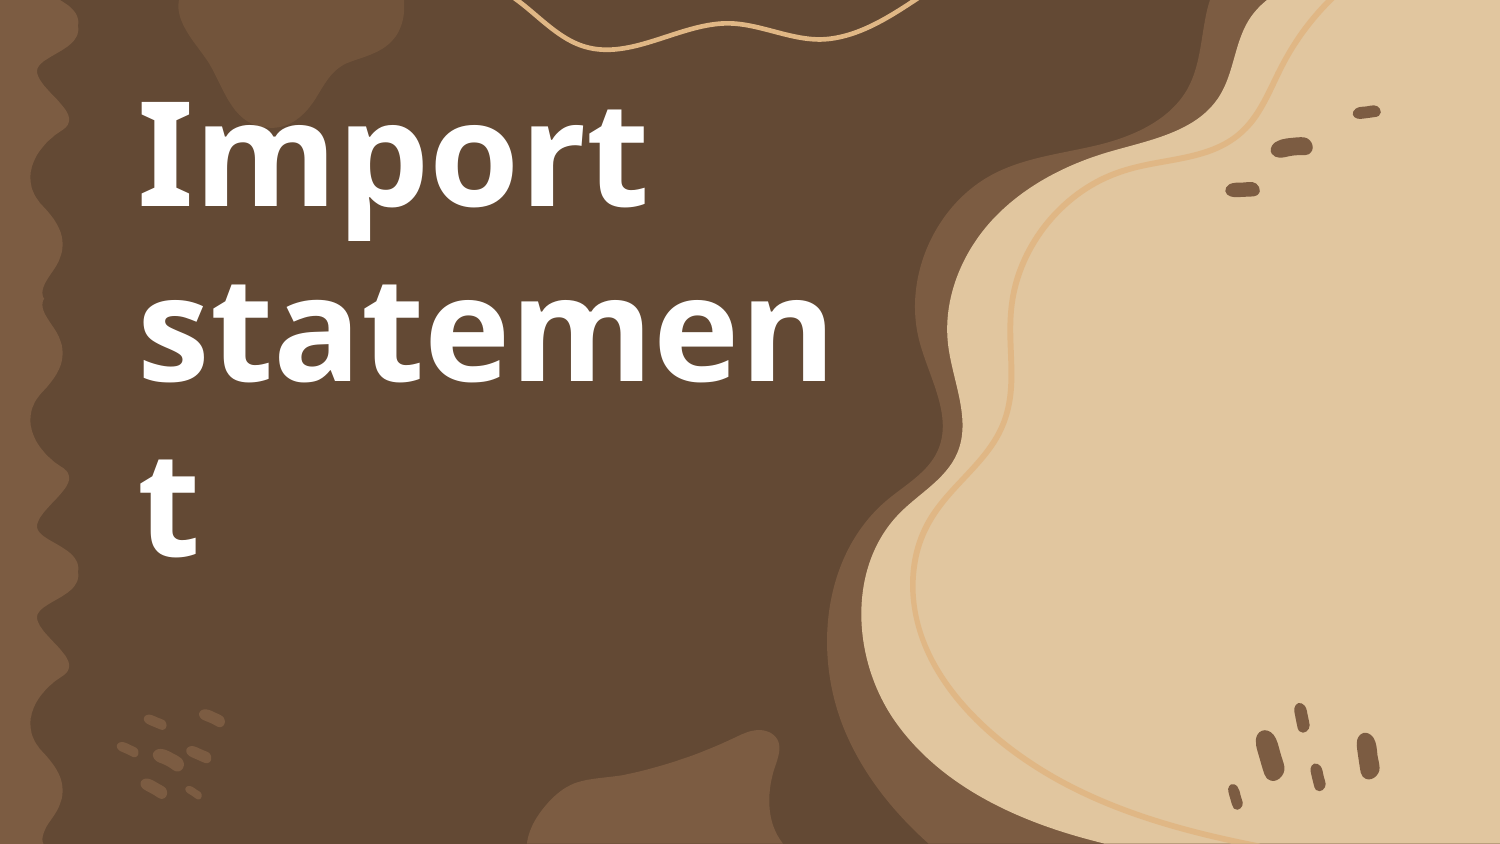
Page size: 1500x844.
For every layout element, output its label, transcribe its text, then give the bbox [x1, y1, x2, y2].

title Import statement [122, 184, 913, 461]
